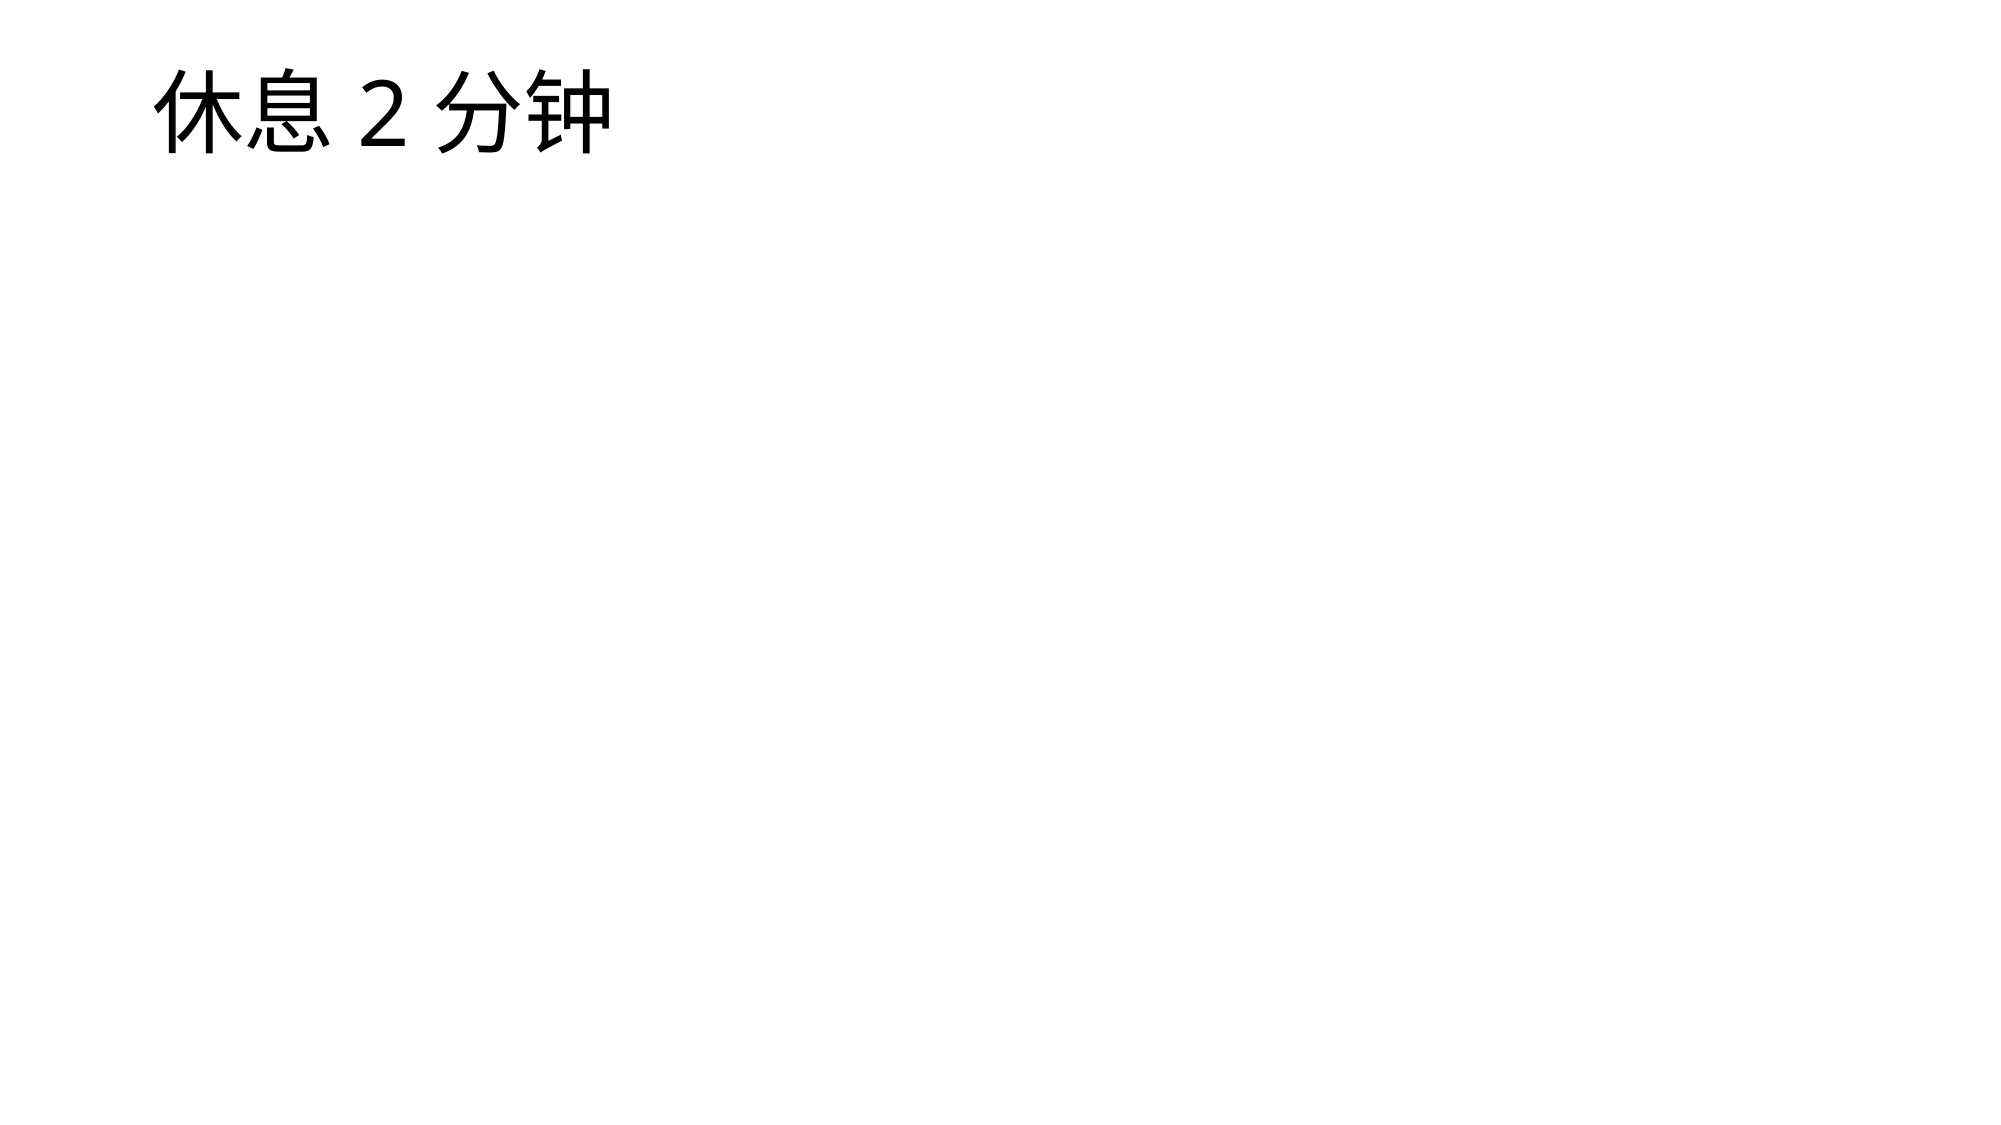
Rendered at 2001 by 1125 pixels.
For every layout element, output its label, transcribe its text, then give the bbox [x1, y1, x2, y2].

title 休息2分钟 [137, 59, 1863, 278]
